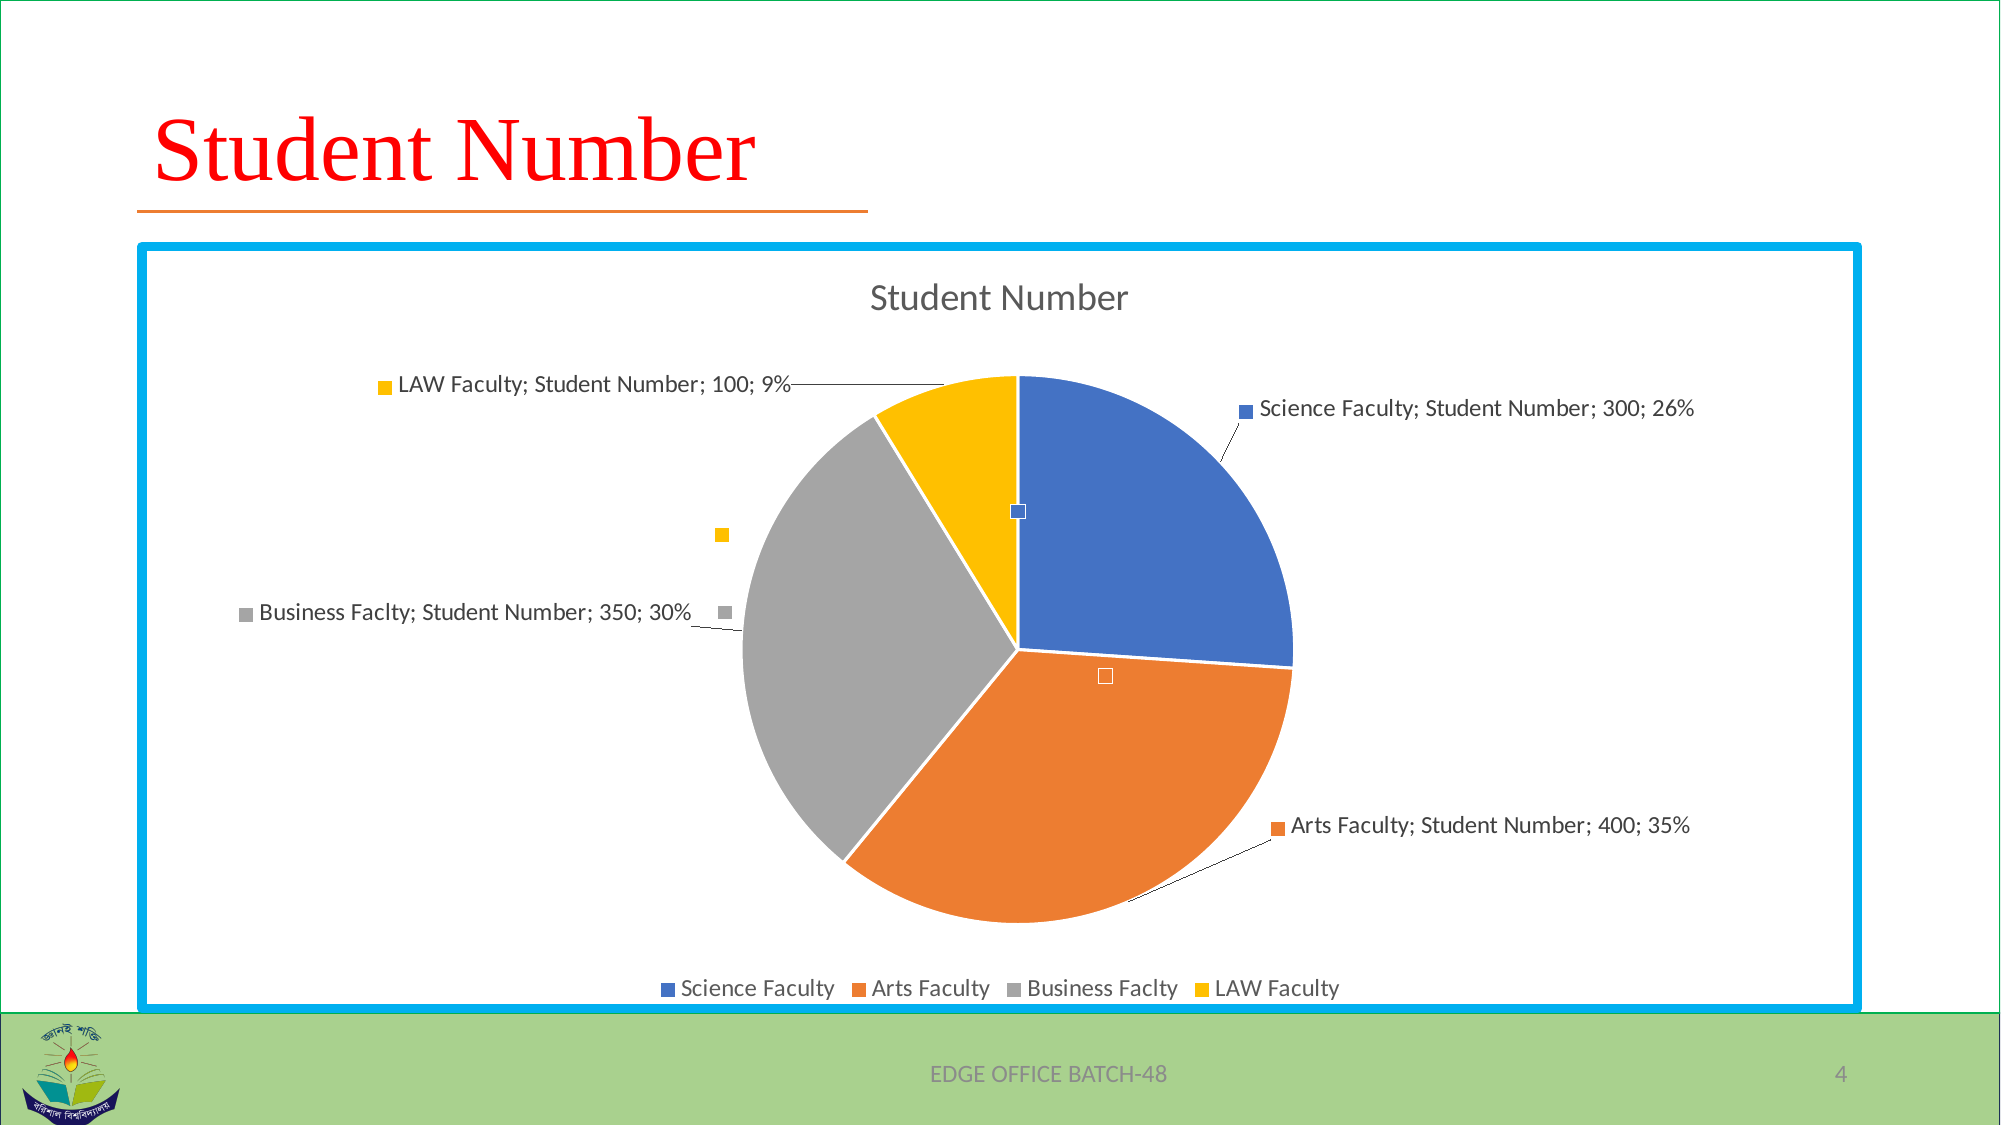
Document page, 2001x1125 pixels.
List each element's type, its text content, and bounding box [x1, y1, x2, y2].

slide_number 4 [1752, 1042, 1863, 1103]
picture [14, 1018, 128, 1125]
footer EDGE OFFICE BATCH-48 [711, 1042, 1387, 1103]
title Student Number [137, 59, 1863, 241]
chart [137, 241, 1863, 1014]
